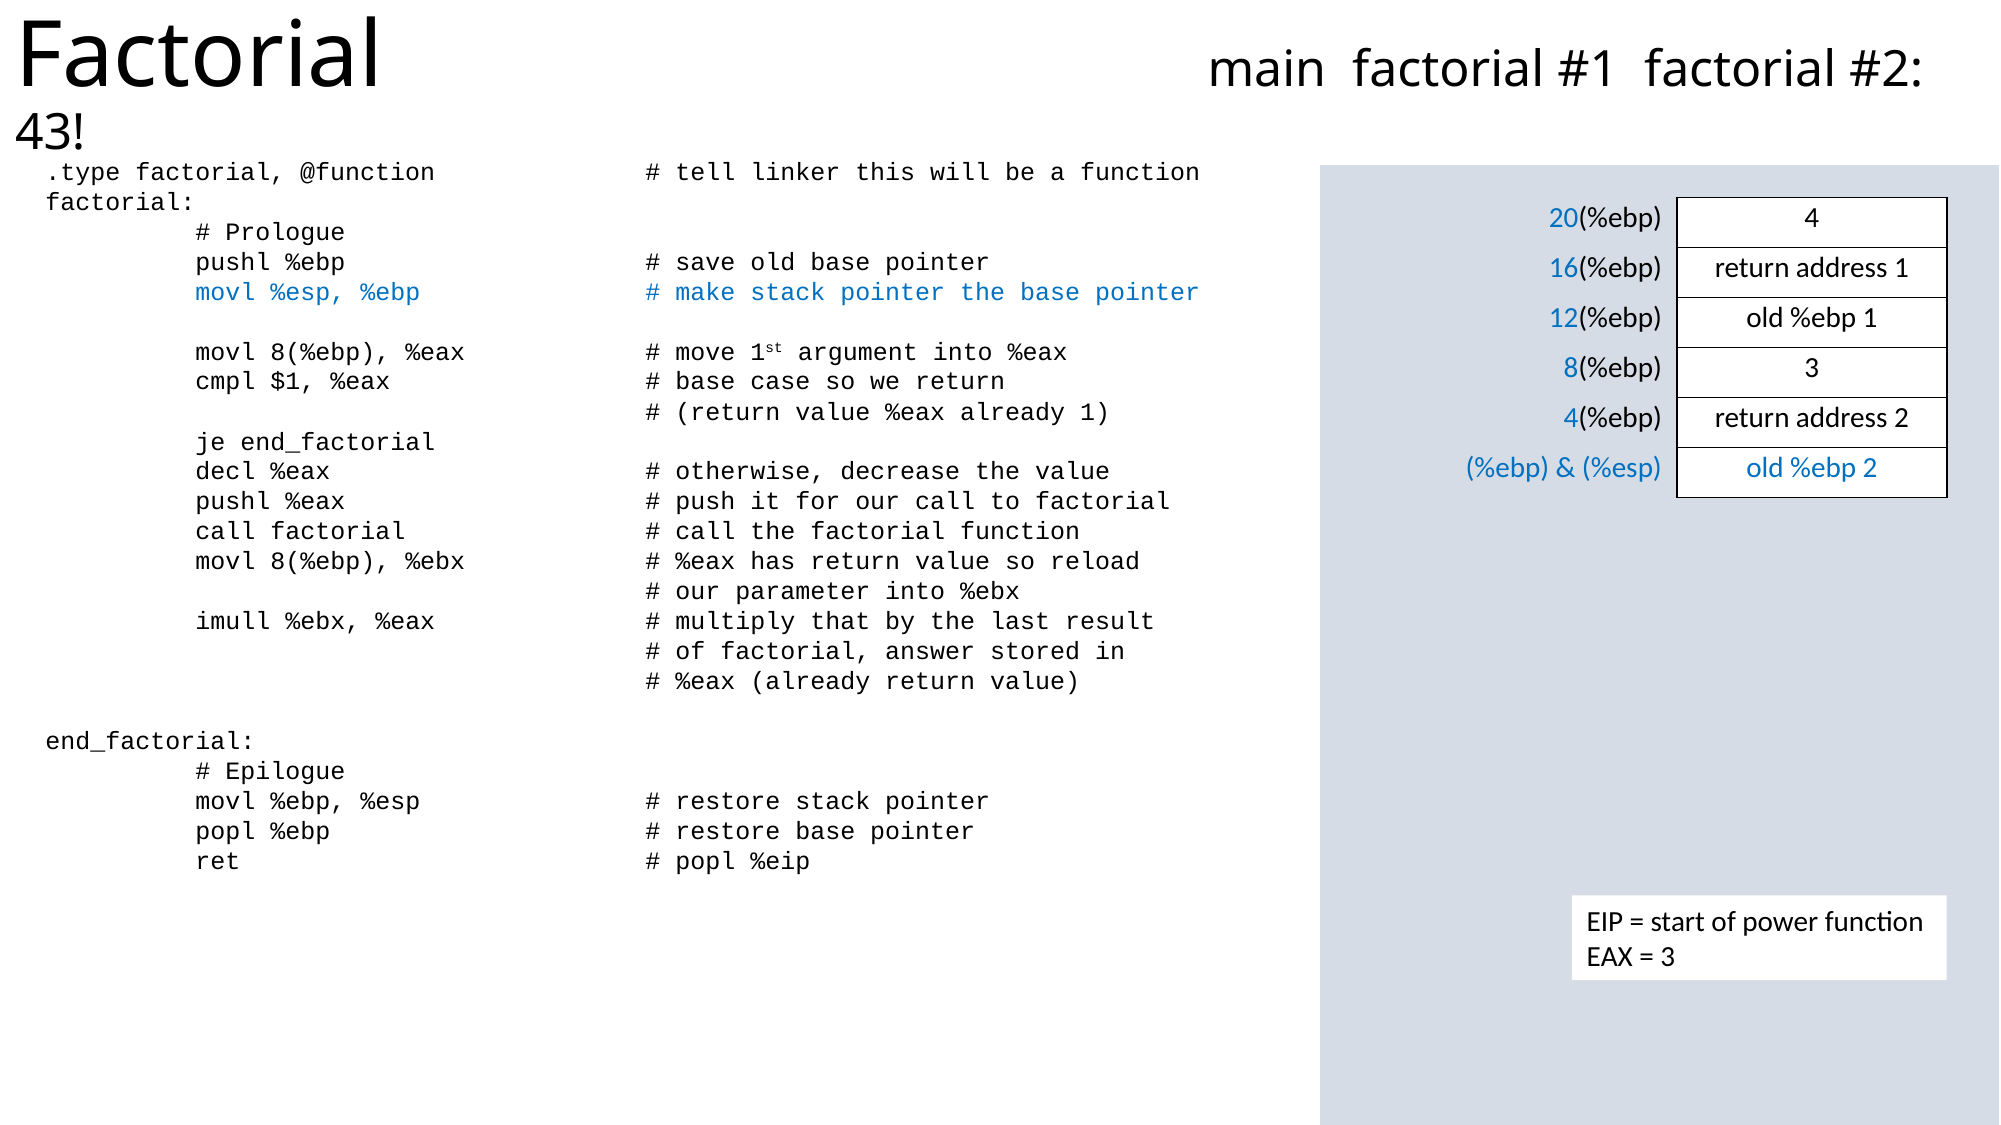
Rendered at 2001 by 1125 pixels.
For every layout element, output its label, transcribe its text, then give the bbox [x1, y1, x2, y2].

text_box EIP = start of power function EAX = 3 [1571, 895, 1947, 981]
text_box [1320, 165, 1999, 1125]
text_box .type factorial, @function # tell linker this will be a function factorial: # Prologue pushl %ebp # save old base pointer movl %esp, %ebp # make stack pointer the base pointer movl 8(%ebp), %eax # move 1st argument into %eax cmpl $1, %eax # base case so we return # (return value %eax already 1) je end_factorial decl %eax # otherwise, decrease the value pushl %eax # push it for our call to factorial call factorial # call the factorial function movl 8(%ebp), %ebx # %eax has return value so reload # our parameter into %ebx imull %ebx, %eax # multiply that by the last result # of factorial, answer stored in # %eax (already return value) end_factorial: # Epilogue movl %ebp, %esp # restore stack pointer popl %ebp # restore base pointer ret # popl %eip [30, 148, 1216, 942]
